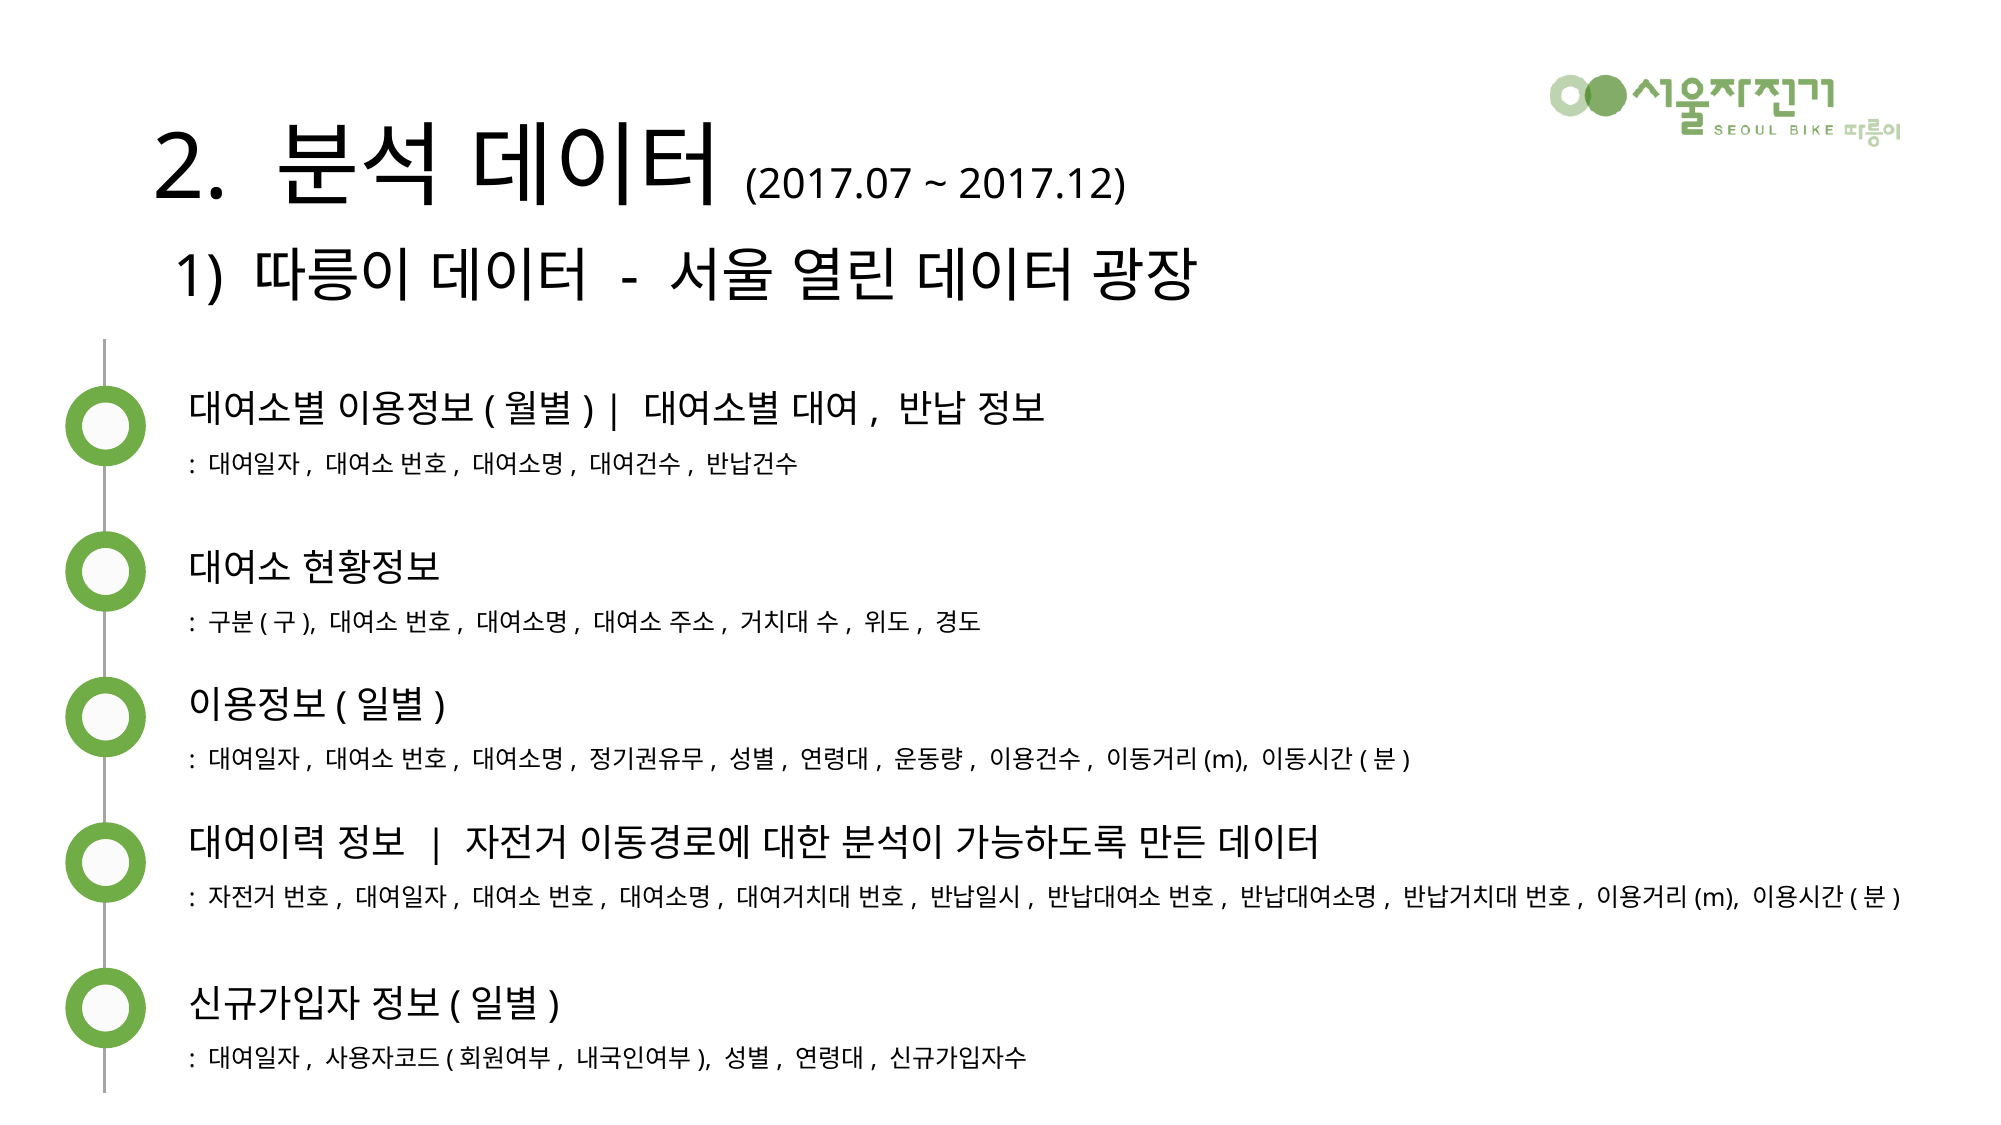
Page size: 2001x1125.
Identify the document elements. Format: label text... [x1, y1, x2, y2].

text_box 1) 따릉이 데이터 - 서울 열린 데이터 광장 [142, 238, 1742, 389]
title 2. 분석 데이터(2017.07 ~ 2017.12) [137, 59, 1863, 278]
text_box 대여소 현황정보 : 구분(구), 대여소 번호, 대여소명, 대여소 주소, 거치대 수, 위도, 경도 [173, 541, 1581, 652]
list 대여소별 이용정보(월별) | 대여소별 대여, 반납 정보 : 대여일자, 대여소 번호, 대여소명, 대여건수, 반납건수 [173, 382, 1581, 515]
text_box 이용정보(일별) : 대여일자, 대여소 번호, 대여소명, 정기권유무, 성별, 연령대, 운동량, 이용건수, 이동거리(m), 이동시간(분) [173, 678, 1581, 789]
text_box 신규가입자 정보(일별) : 대여일자, 사용자코드(회원여부, 내국인여부), 성별, 연령대, 신규가입자수 [173, 977, 1581, 1094]
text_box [73, 339, 138, 1094]
text_box 대여이력 정보 | 자전거 이동경로에 대한 분석이 가능하도록 만든 데이터 : 자전거 번호, 대여일자, 대여소 번호, 대여소명, 대여거치대 번호, 반납일시, 반납대여소 번호, 반납대여소명, 반납거치대 번호, 이용거리(m), 이용시간(분) [173, 816, 1927, 951]
